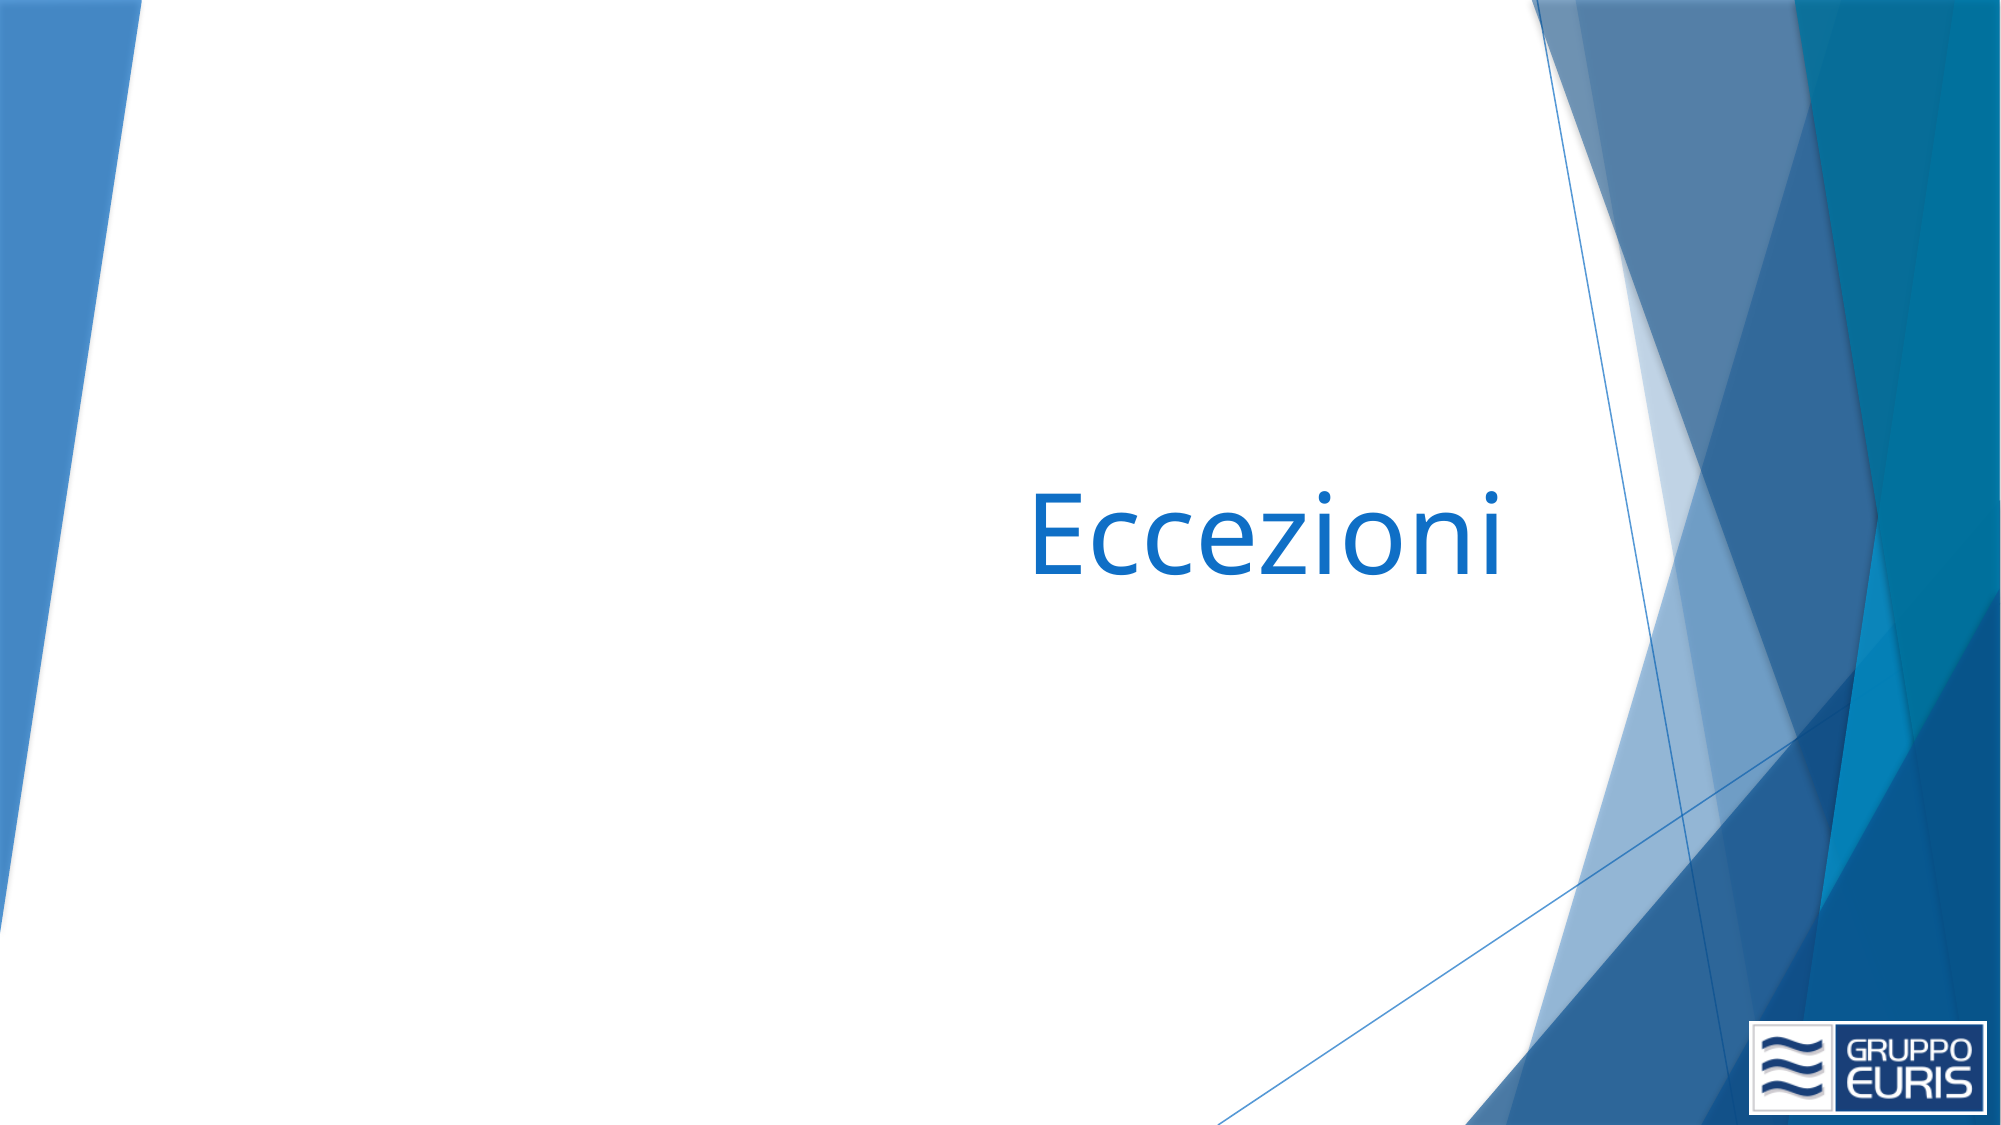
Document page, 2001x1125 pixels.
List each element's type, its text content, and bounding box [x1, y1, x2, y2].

title Eccezioni [247, 394, 1522, 665]
picture [1748, 1020, 1988, 1115]
